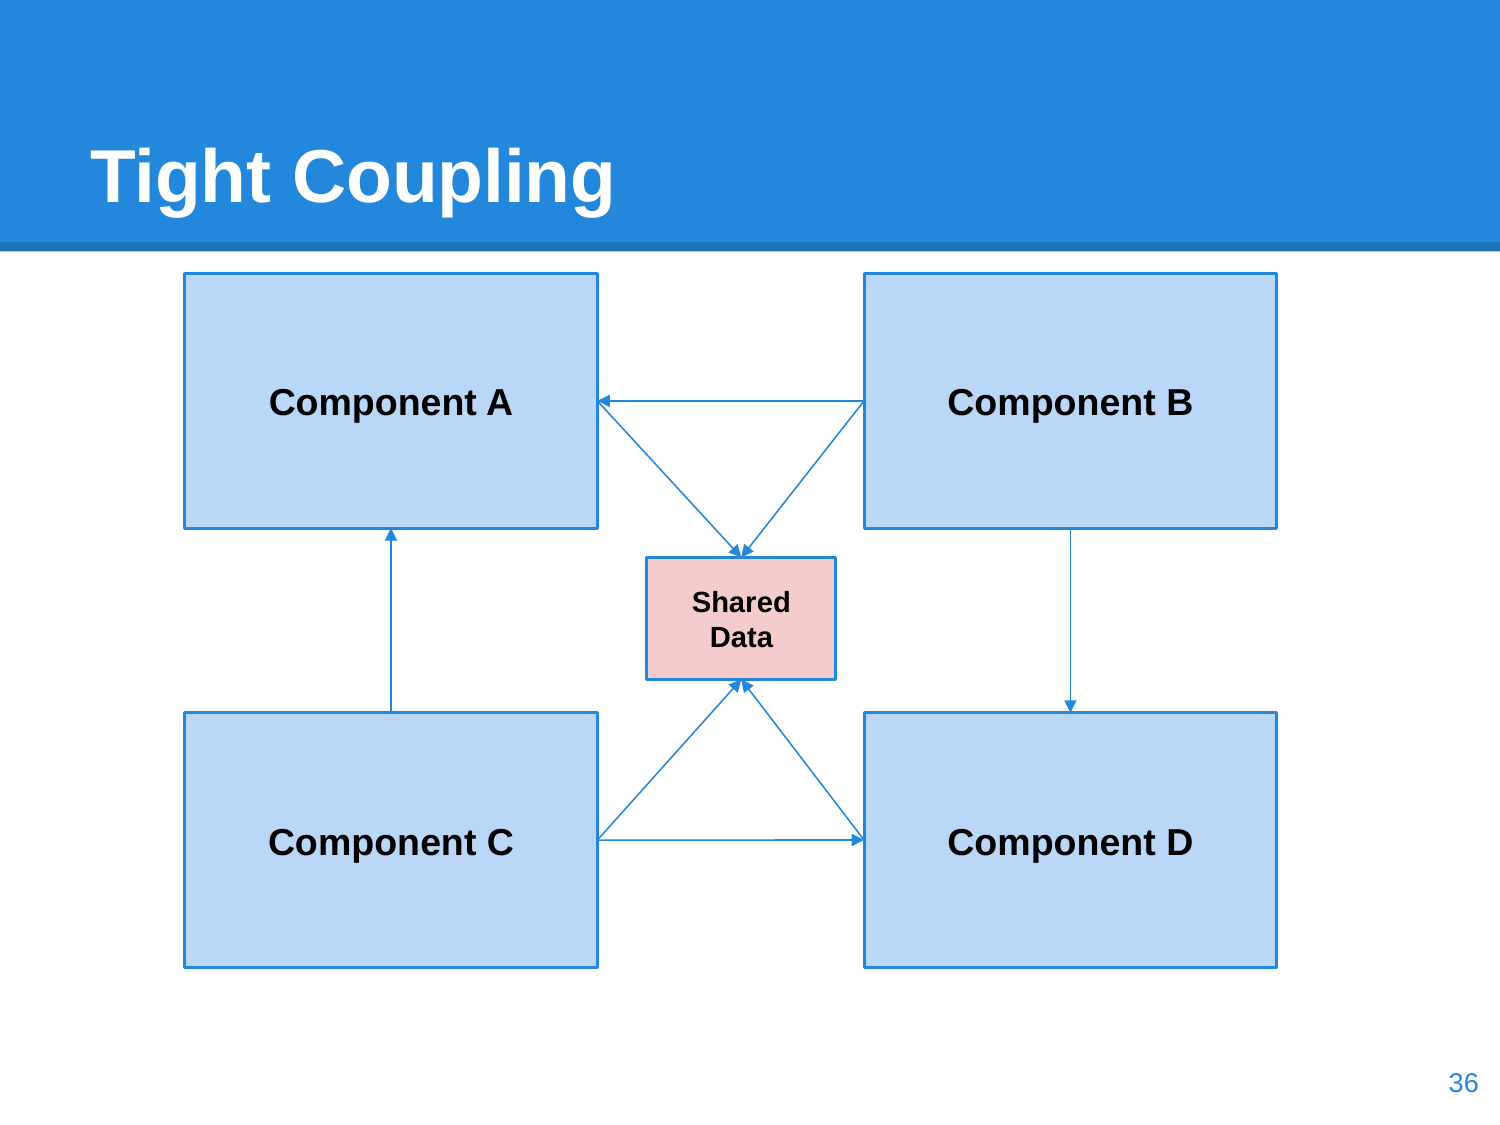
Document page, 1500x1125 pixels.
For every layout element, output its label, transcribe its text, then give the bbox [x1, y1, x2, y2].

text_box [597, 406, 736, 558]
title Tight Coupling [75, 45, 1425, 233]
text_box Component A [184, 273, 598, 529]
text_box Component C [184, 712, 598, 968]
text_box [741, 679, 865, 839]
text_box Shared Data [646, 565, 836, 677]
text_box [741, 406, 865, 558]
text_box Component D [864, 712, 1277, 968]
slide_number ‹#› [1403, 1038, 1494, 1125]
text_box Component B [864, 273, 1277, 529]
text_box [597, 679, 739, 839]
